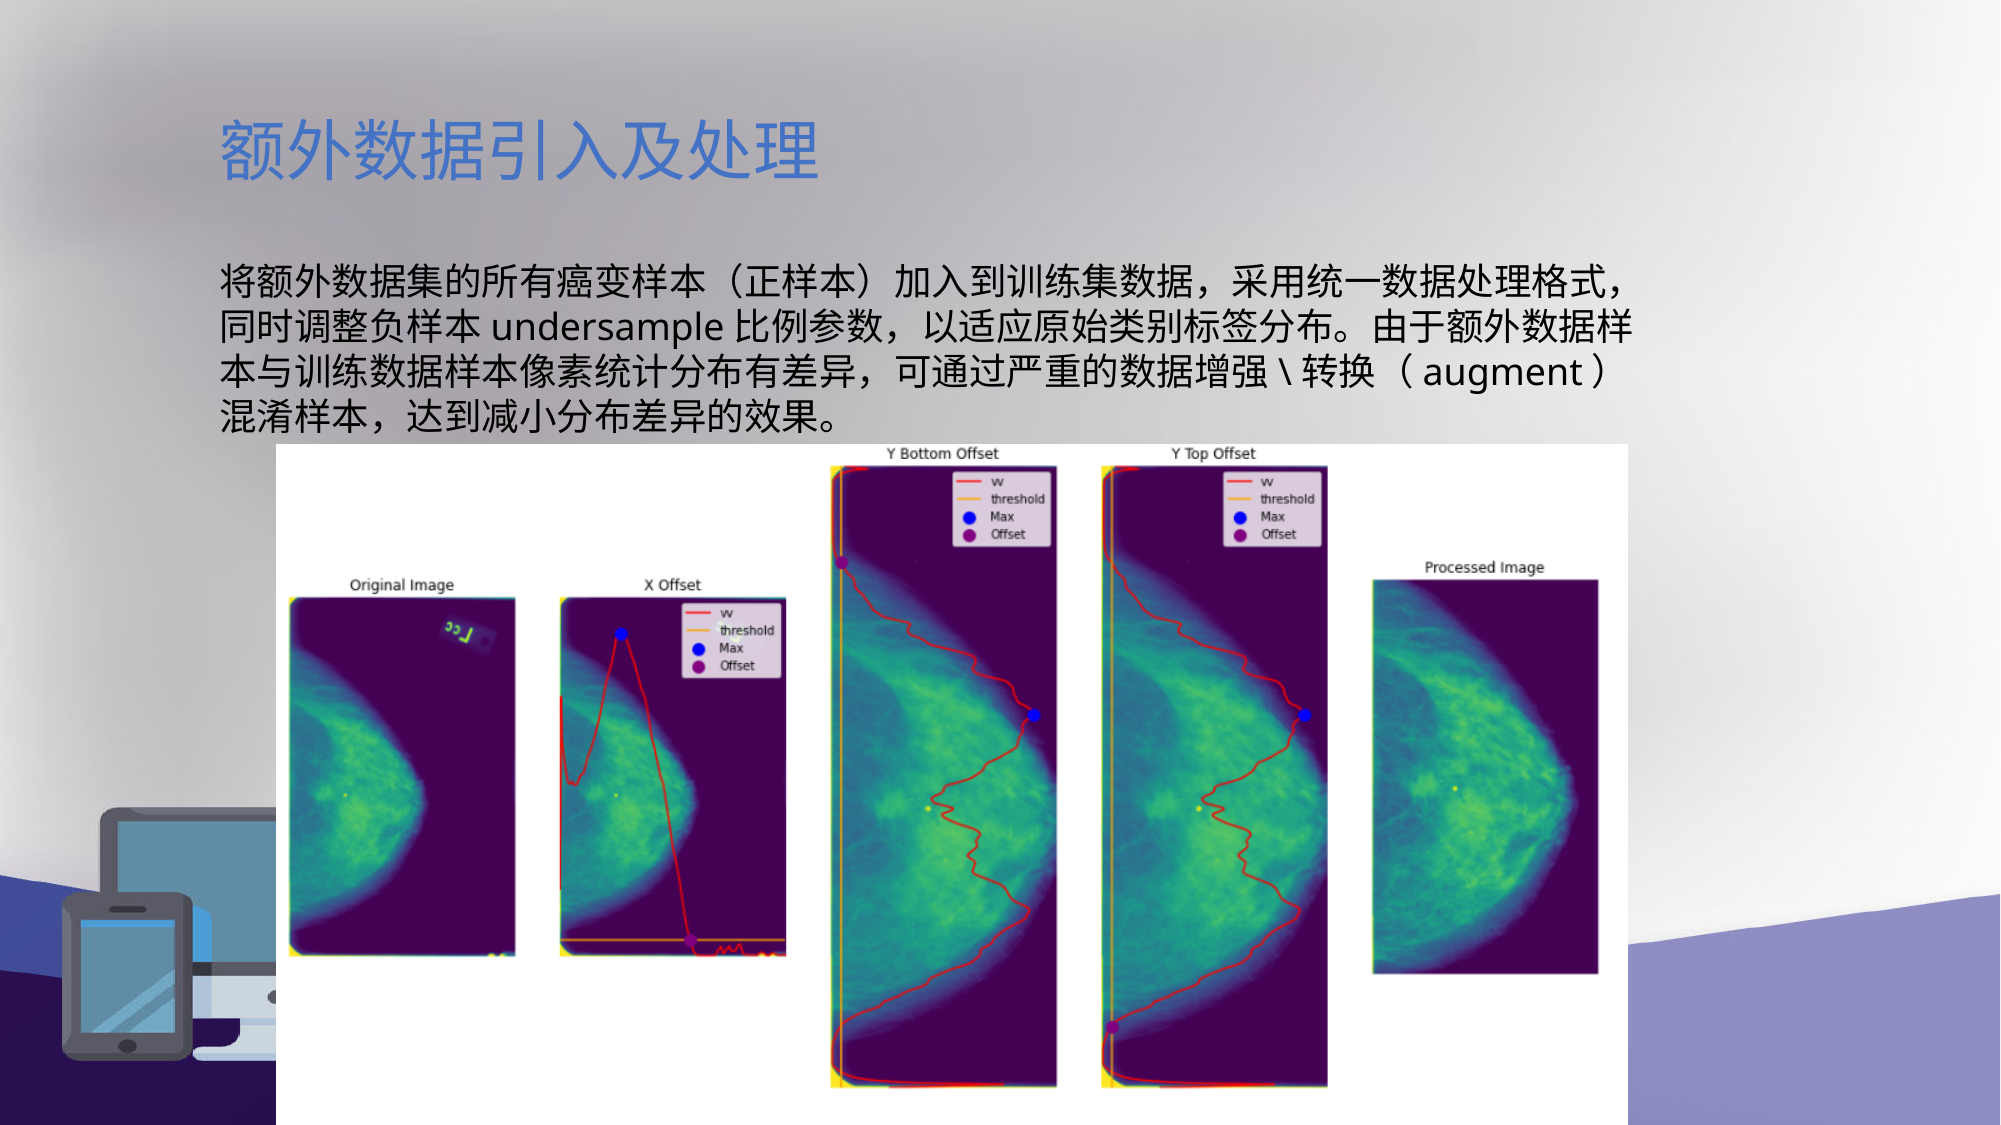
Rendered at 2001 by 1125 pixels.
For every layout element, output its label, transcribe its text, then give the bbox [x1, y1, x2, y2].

text_box 额外数据引入及处理 [204, 101, 934, 197]
picture [0, 0, 2001, 1125]
text_box 将额外数据集的所有癌变样本（正样本）加入到训练集数据，采用统一数据处理格式，同时调整负样本undersample比例参数，以适应原始类别标签分布。由于额外数据样本与训练数据样本像素统计分布有差异，可通过严重的数据增强\转换（augment）混淆样本，达到减小分布差异的效果。 [204, 250, 1661, 446]
